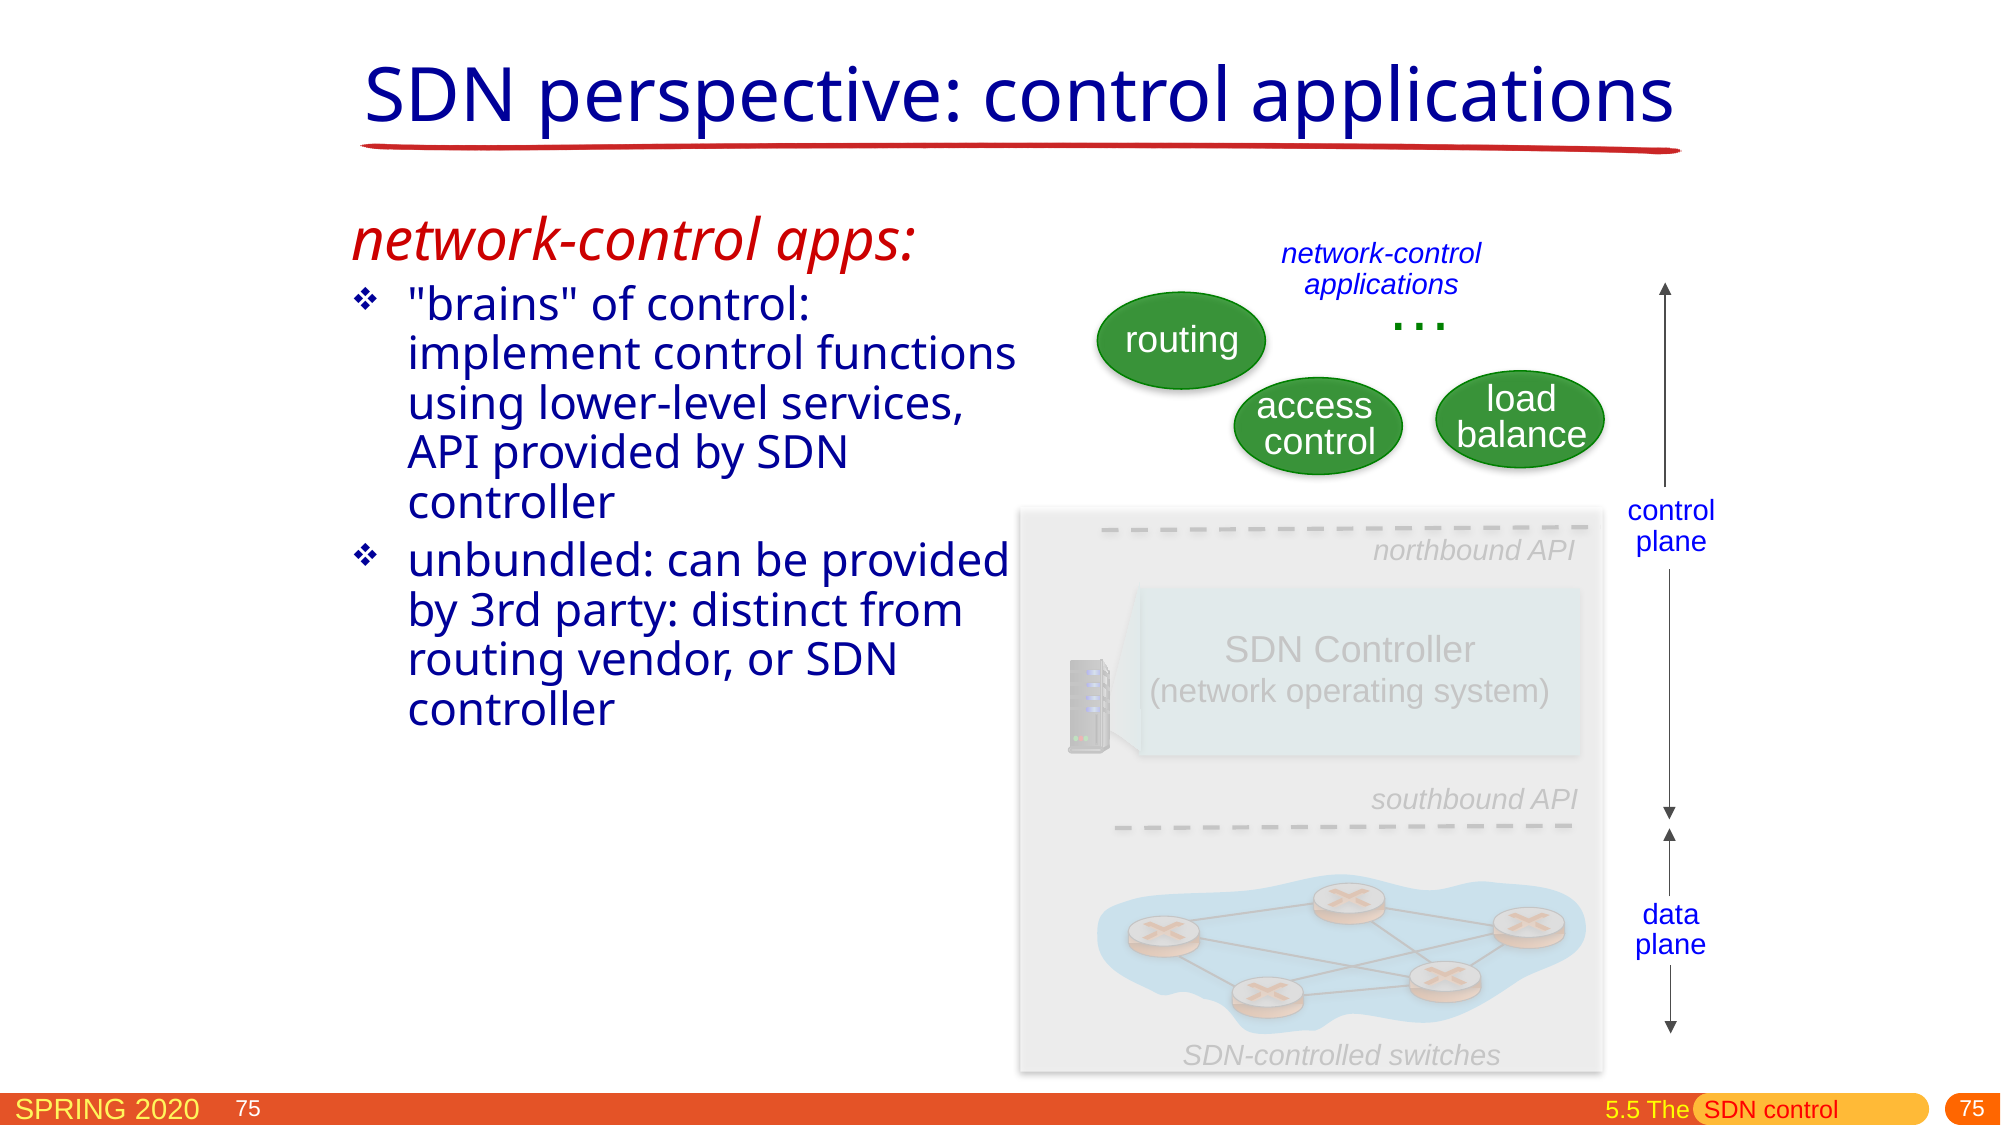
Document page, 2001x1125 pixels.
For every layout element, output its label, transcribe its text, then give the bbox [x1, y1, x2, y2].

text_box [1068, 582, 1581, 756]
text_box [1097, 291, 1266, 390]
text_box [1234, 377, 1403, 475]
text_box network-control apps: "brains" of control: implement control functions using lower-level services, API provided by SDN controller unbundled: can be provided by 3rd party: distinct from routing vendor, or SDN controller [336, 204, 1047, 1027]
text_box 5.5 The SDN control plane [1590, 1086, 1922, 1125]
text_box control plane [1612, 488, 1731, 565]
text_box … [1372, 308, 1469, 351]
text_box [1435, 370, 1605, 468]
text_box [1101, 526, 1601, 531]
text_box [1096, 874, 1587, 1035]
text_box [1020, 506, 1603, 1072]
text_box network-control applications [1186, 231, 1577, 308]
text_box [1114, 825, 1574, 829]
picture [353, 139, 1698, 158]
text_box SDN perspective: control applications [349, 38, 1692, 142]
text_box data plane [1620, 892, 1722, 969]
